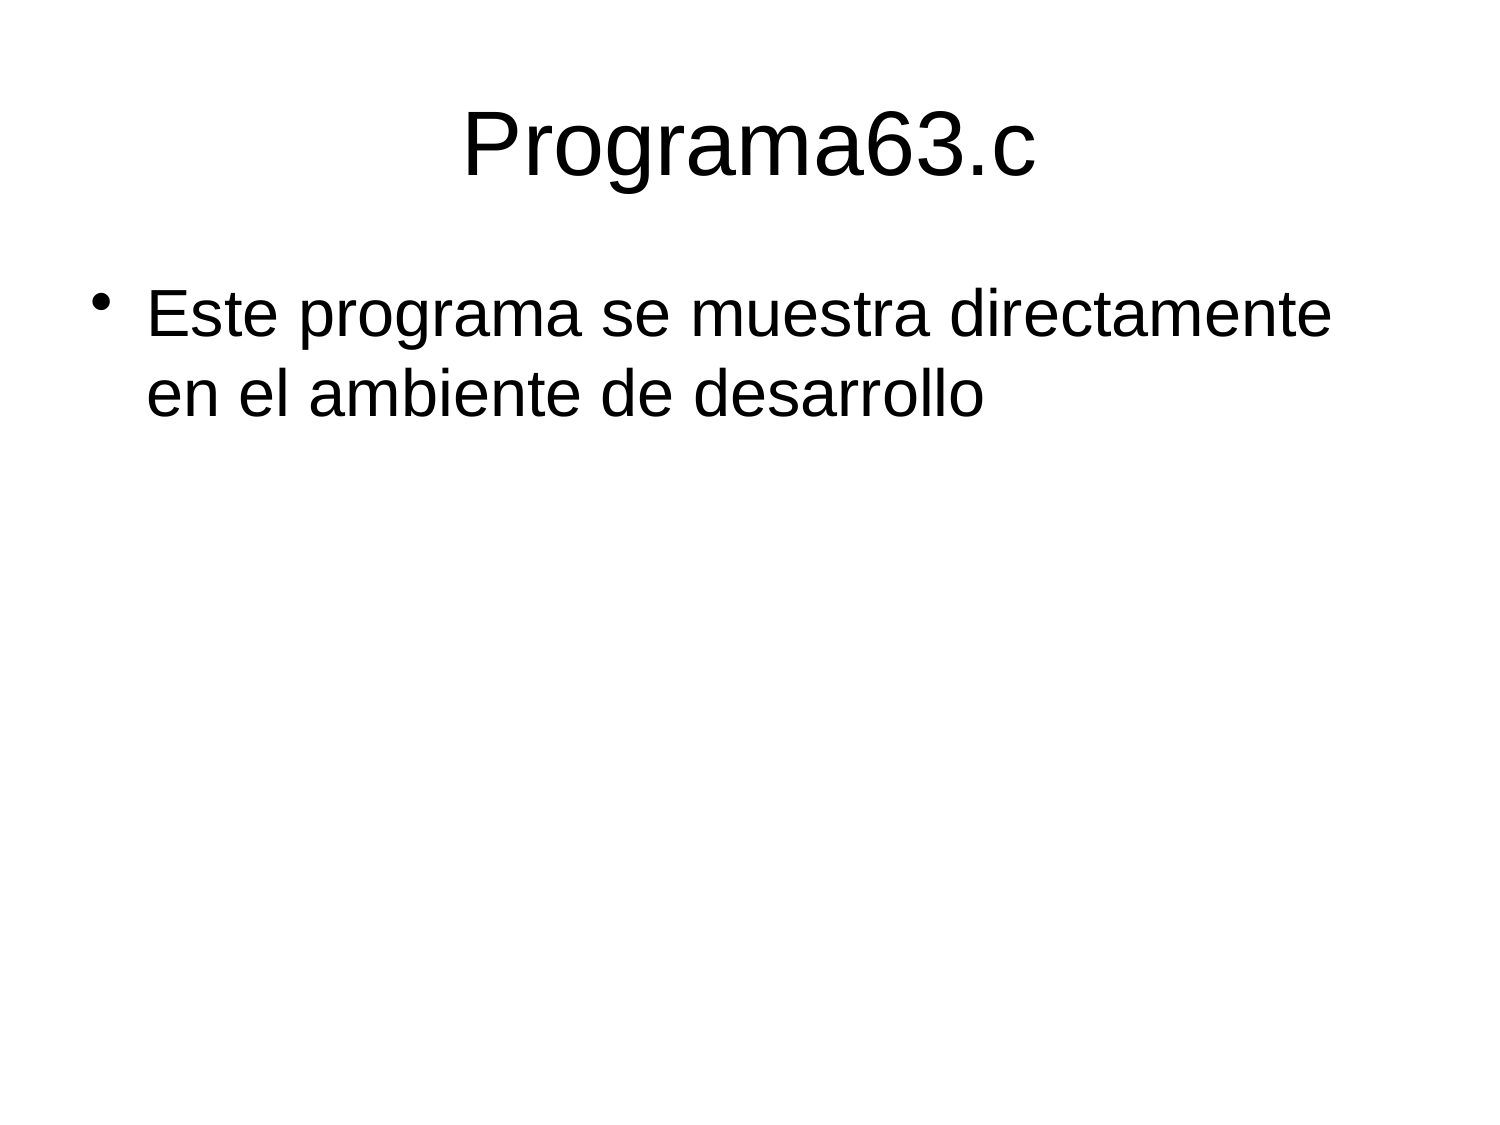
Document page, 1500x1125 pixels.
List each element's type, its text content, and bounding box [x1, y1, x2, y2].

title Programa63.c [75, 45, 1425, 233]
list Este programa se muestra directamente en el ambiente de desarrollo [75, 262, 1425, 1005]
